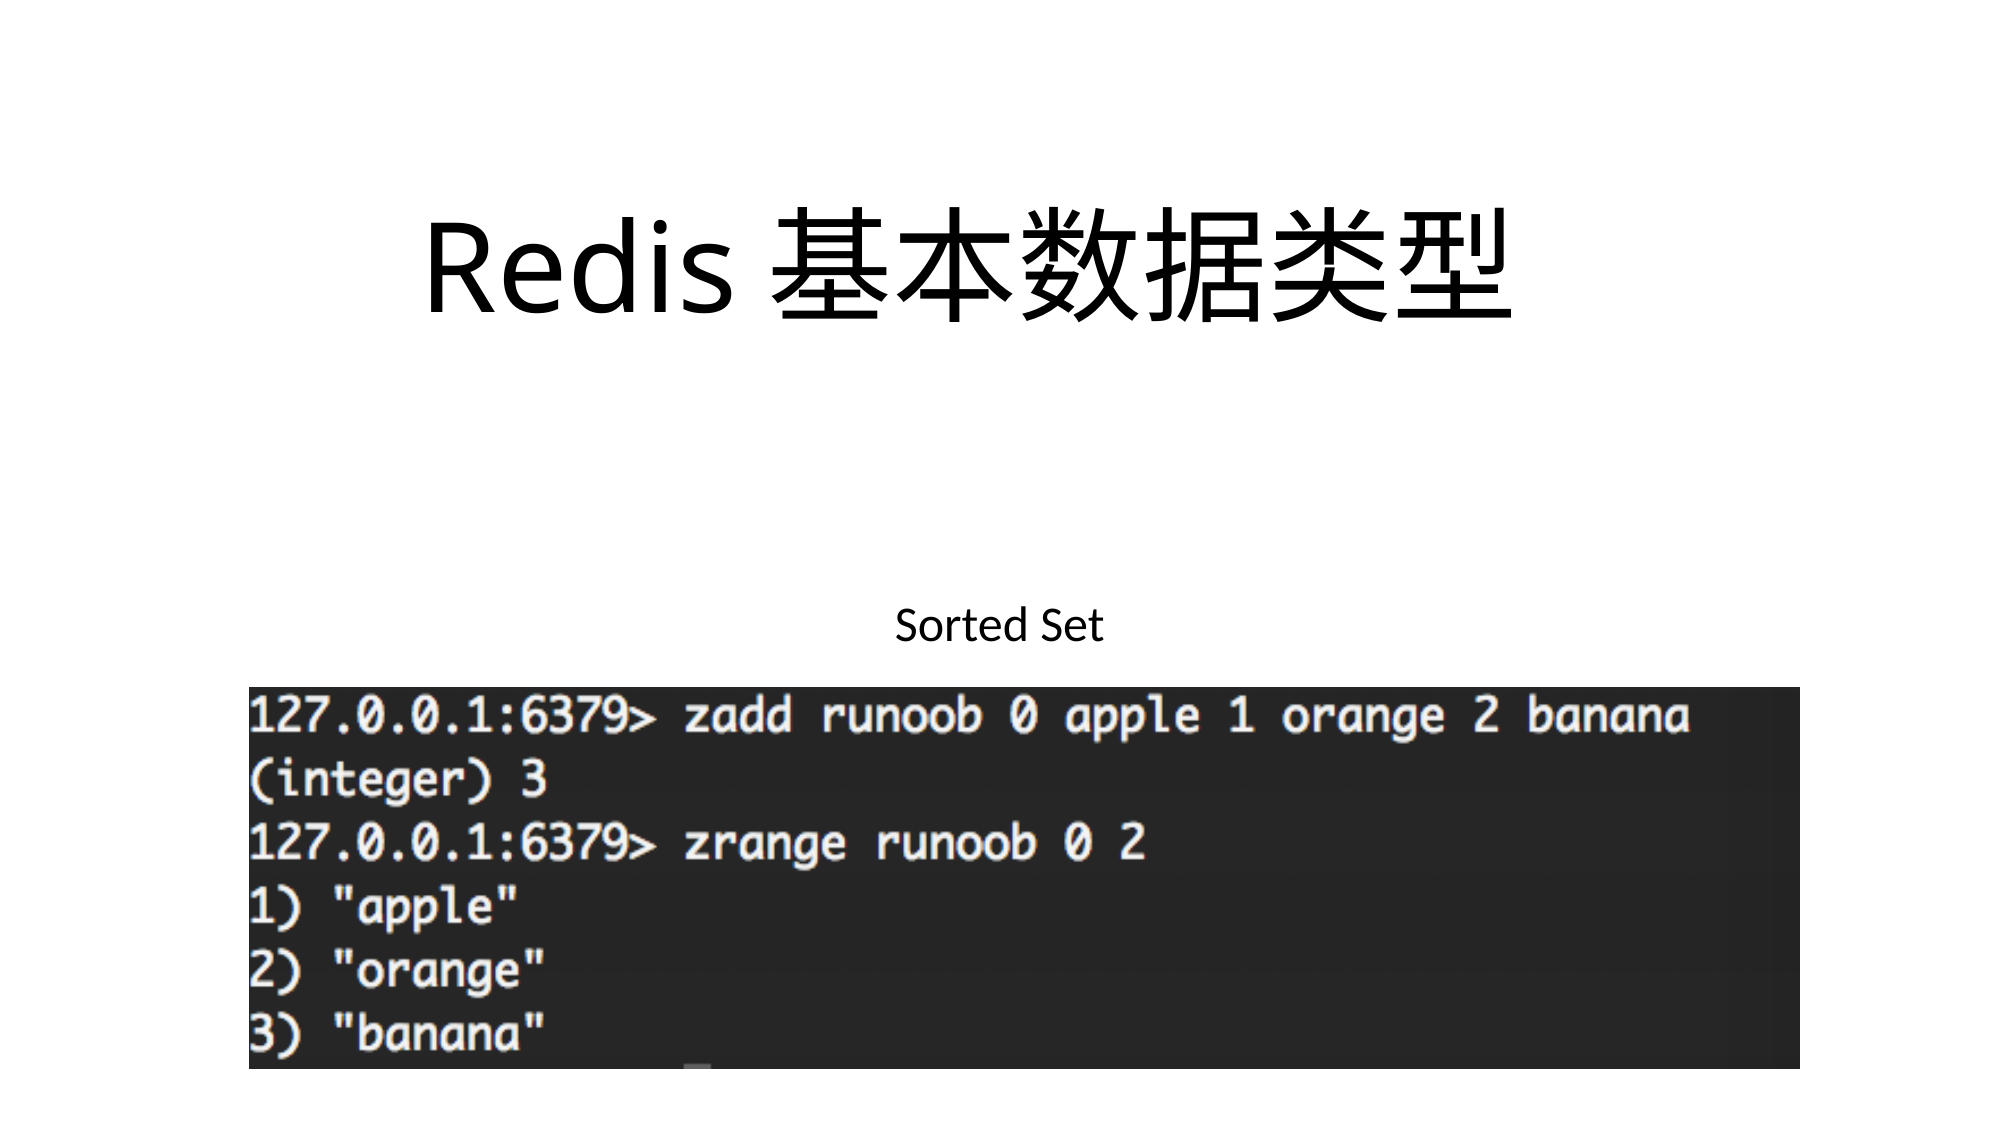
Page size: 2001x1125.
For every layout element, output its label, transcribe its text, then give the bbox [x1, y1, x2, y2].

title Redis基本数据类型 [249, 184, 1687, 348]
subtitle Sorted Set [249, 590, 1750, 687]
picture [249, 687, 1800, 1069]
